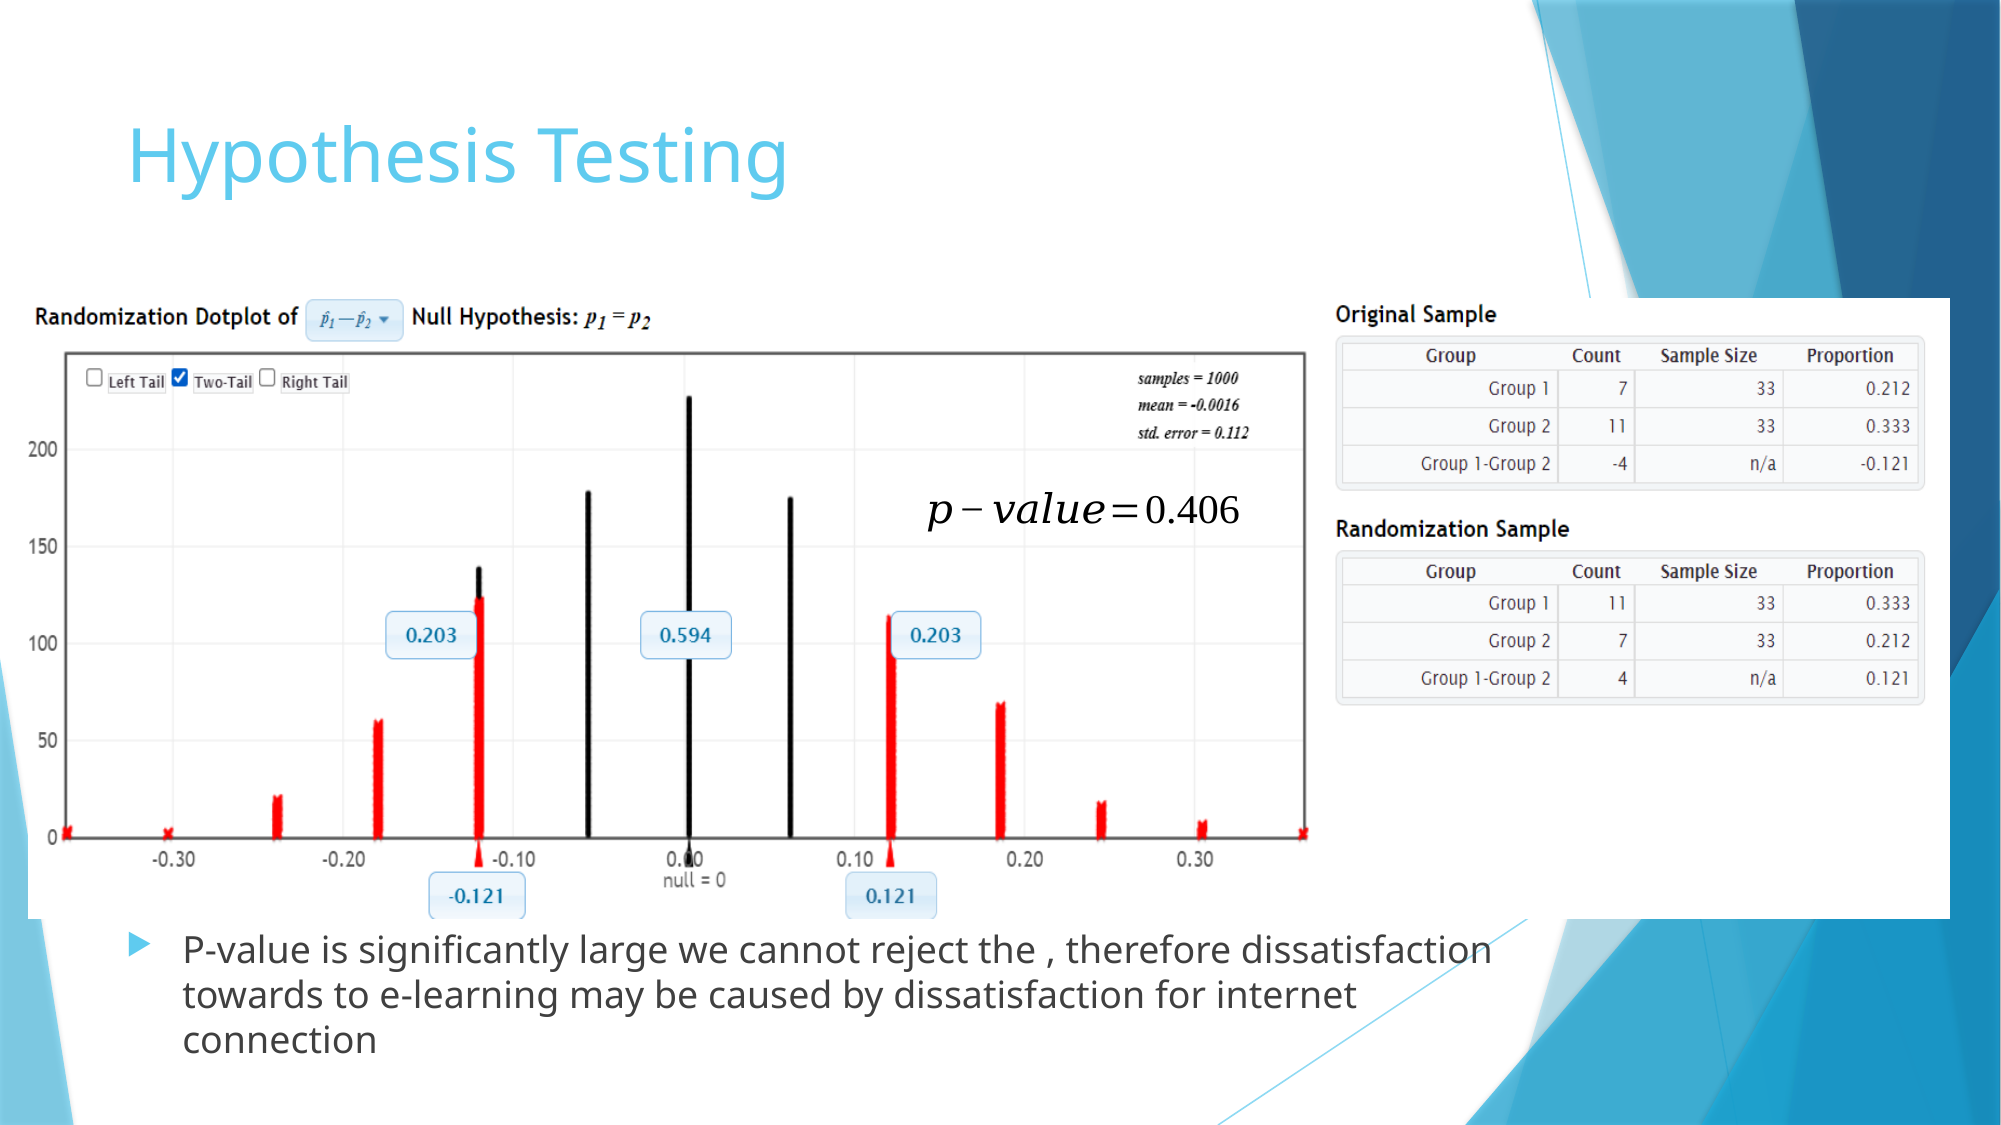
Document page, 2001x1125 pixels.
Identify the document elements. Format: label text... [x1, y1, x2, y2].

title Hypothesis Testing [111, 100, 1522, 295]
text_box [28, 297, 1951, 920]
